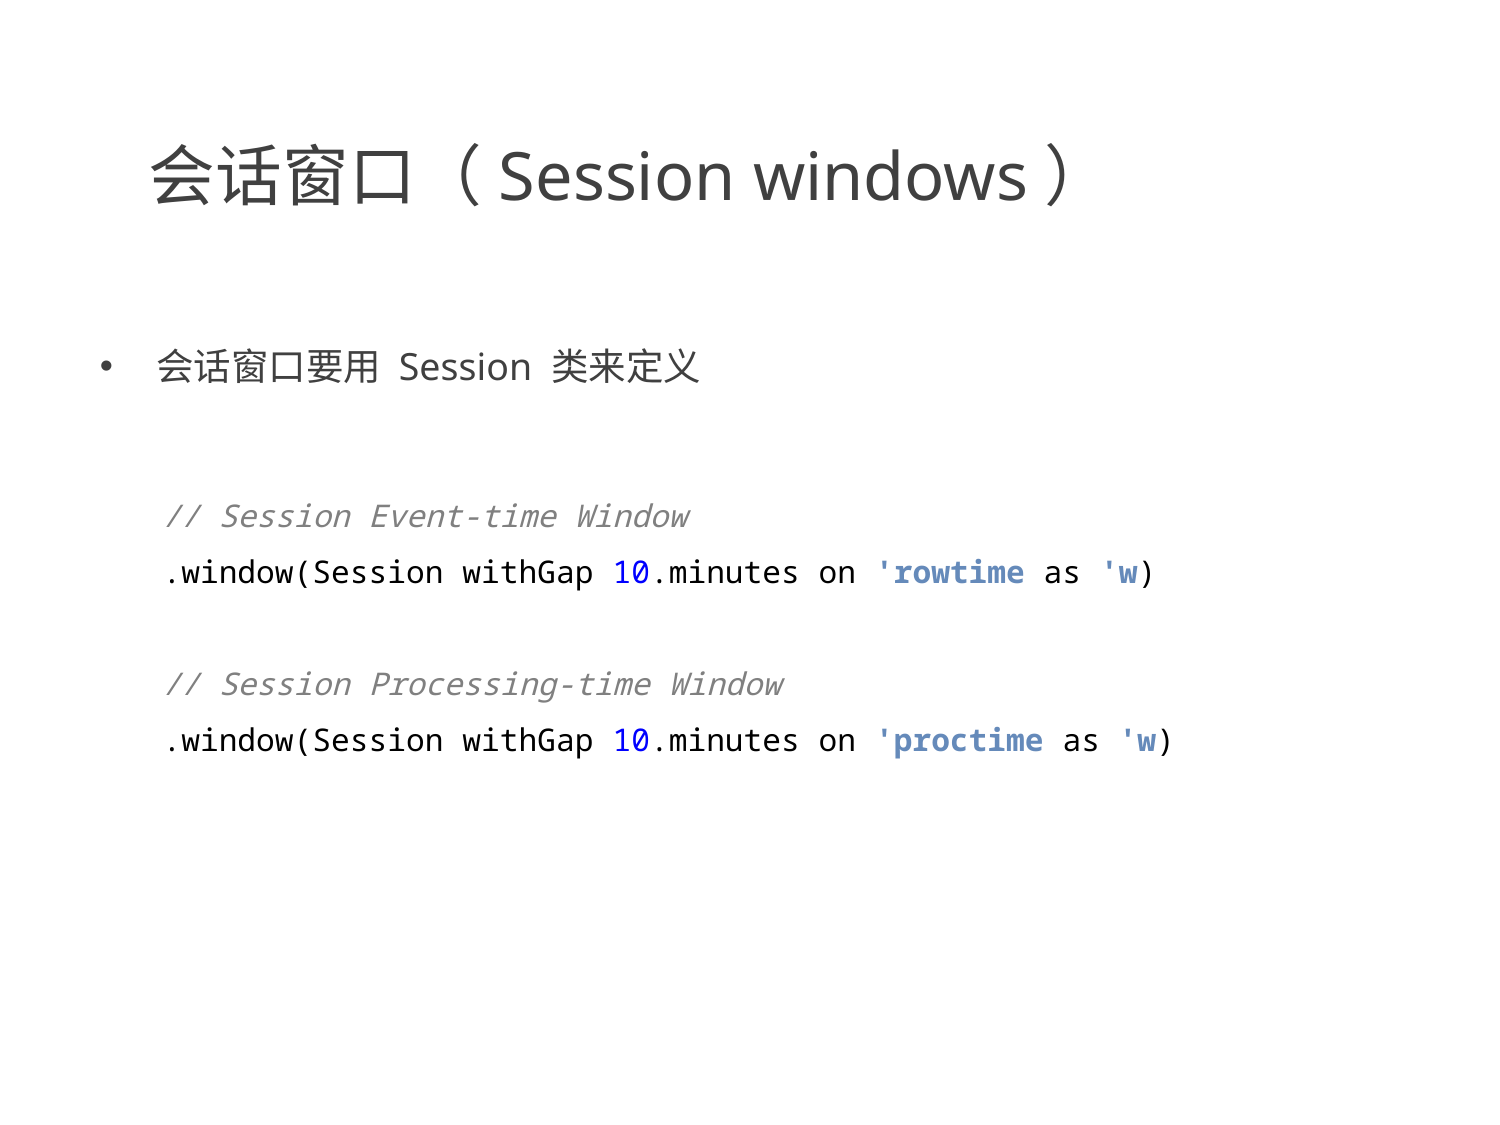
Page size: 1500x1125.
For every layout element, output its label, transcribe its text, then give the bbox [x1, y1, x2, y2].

list 会话窗口要用 Session 类来定义 [85, 290, 1436, 445]
title 会话窗口（Session windows） [75, 79, 1425, 268]
text_box // Session Event-time Window .window(Session withGap 10.minutes on 'rowtime as 'w) // Session Processing-time Window .window(Session withGap 10.minutes on 'proctime as 'w) [147, 469, 1282, 766]
